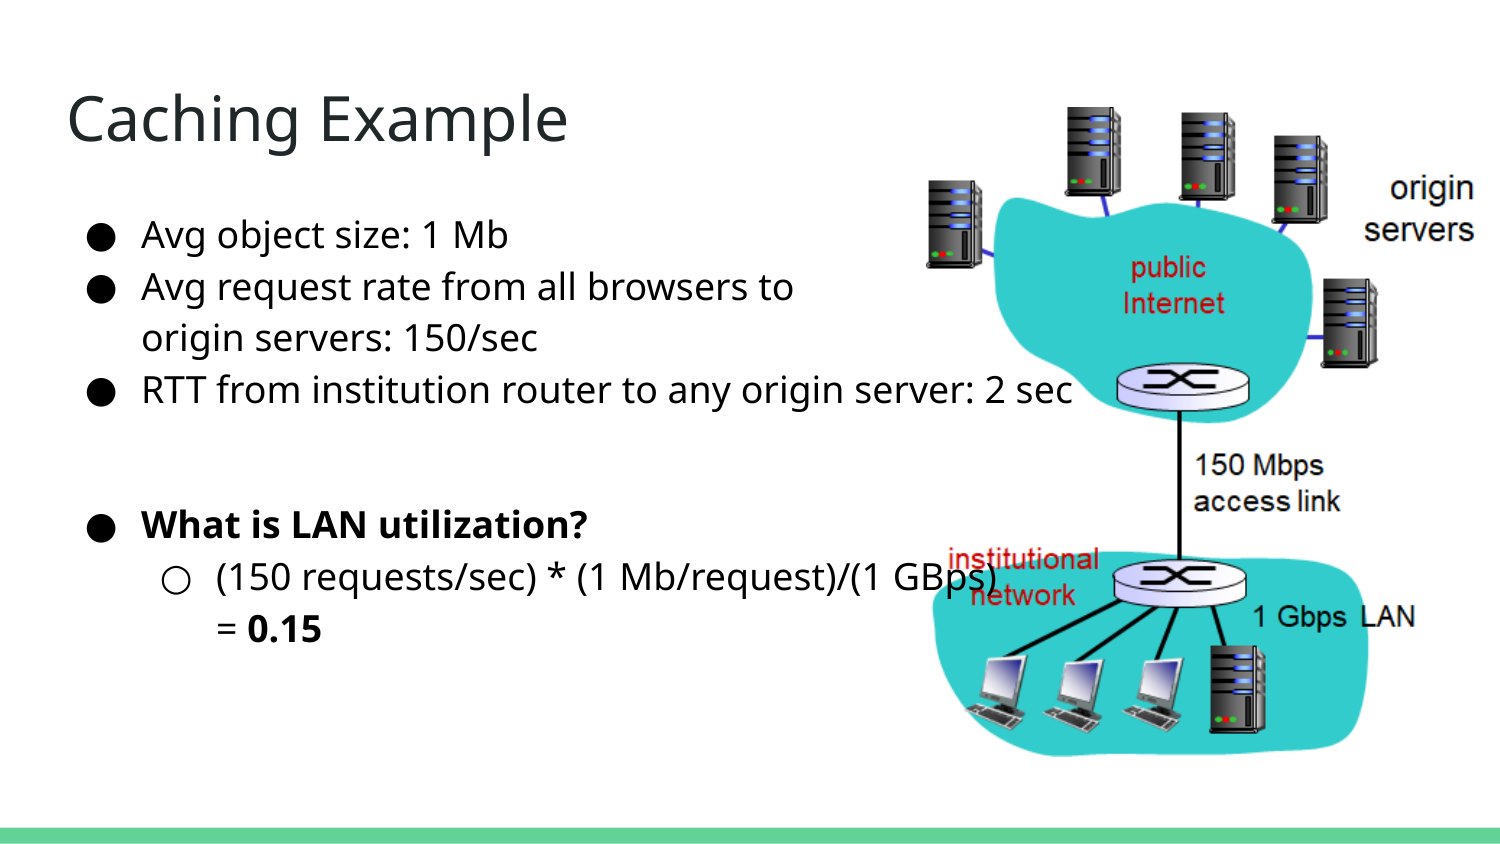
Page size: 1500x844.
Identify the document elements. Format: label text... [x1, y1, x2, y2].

list Avg object size: 1 Mb Avg request rate from all browsers to origin servers: 150/sec RTT from institution router to any origin server: 2 sec What is LAN utilization? (150 requests/sec) * (1 Mb/request)/(1 GBps) = 0.15 [51, 189, 921, 750]
title Caching Example [51, 64, 1449, 167]
picture [926, 107, 1497, 757]
